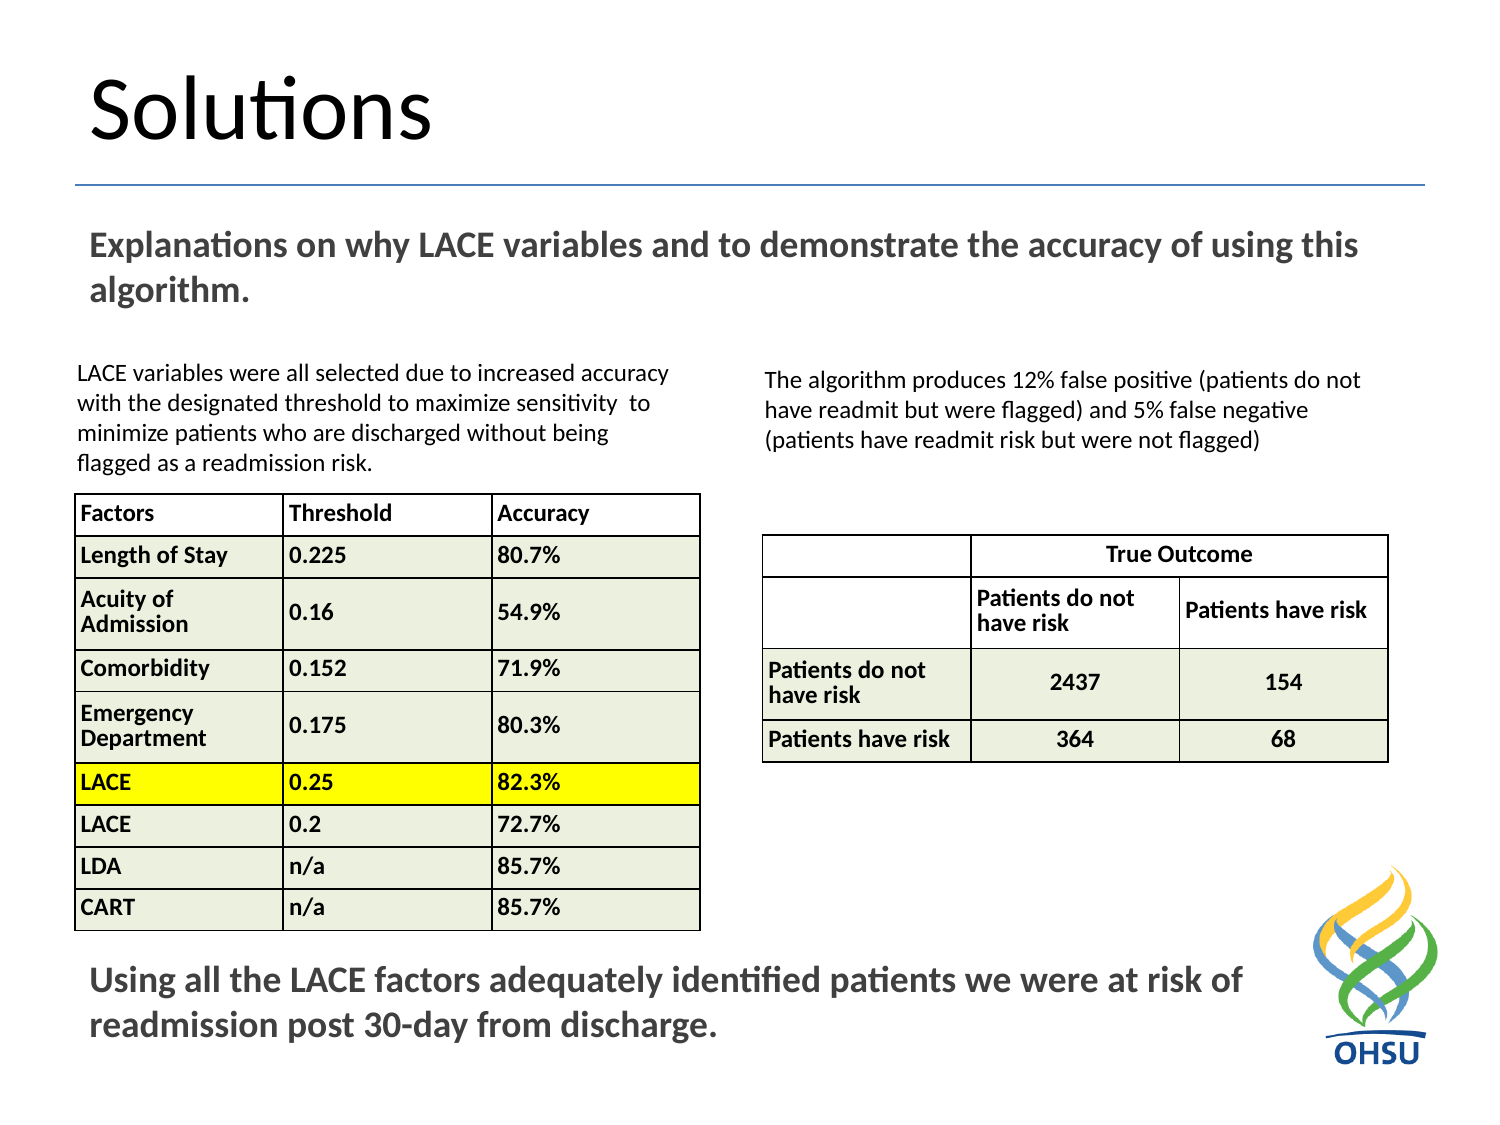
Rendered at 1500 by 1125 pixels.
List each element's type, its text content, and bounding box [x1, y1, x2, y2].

table_cell 0.16 [284, 579, 491, 649]
table_cell 0.152 [284, 651, 491, 691]
table_cell 154 [1180, 649, 1387, 719]
table_cell LACE [76, 806, 282, 846]
table_header [763, 536, 970, 576]
table_header Accuracy [493, 495, 699, 535]
table_cell 85.7% [493, 890, 699, 930]
table_cell 80.7% [493, 537, 699, 577]
table_cell n/a [284, 890, 491, 930]
text_box Explanations on why LACE variables and to demonstrate the accuracy of using this algorithm. [74, 212, 1425, 318]
table_cell 364 [972, 721, 1179, 761]
table_cell LACE [76, 764, 282, 804]
table_cell 0.25 [284, 764, 491, 804]
table_cell Patients do not have risk [972, 578, 1179, 648]
table_cell 82.3% [493, 764, 699, 804]
table_cell Patients have risk [1180, 578, 1387, 648]
table_cell 0.2 [284, 806, 491, 846]
table_cell CART [76, 890, 282, 930]
table_header Factors [76, 495, 282, 535]
table_cell 54.9% [493, 579, 699, 649]
picture [1262, 853, 1488, 1080]
table_cell Emergency Department [76, 692, 282, 762]
table_header True Outcome [972, 536, 1387, 576]
text_box Using all the LACE factors adequately identified patients we were at risk of readmission post 30-day from discharge. [74, 947, 1257, 1053]
table_cell Acuity of Admission [76, 579, 282, 649]
table_cell Patients have risk [763, 721, 970, 761]
table_cell Comorbidity [76, 651, 282, 691]
table_cell Patients do not have risk [763, 649, 970, 719]
table_cell LDA [76, 848, 282, 888]
text_box LACE variables were all selected due to increased accuracy with the designated threshold to maximize sensitivity to minimize patients who are discharged without being flagged as a readmission risk. [62, 349, 701, 484]
text_box The algorithm produces 12% false positive (patients do not have readmit but were flagged) and 5% false negative (patients have readmit risk but were not flagged) [749, 356, 1388, 461]
table_cell 0.225 [284, 537, 491, 577]
table_cell 80.3% [493, 692, 699, 762]
table_cell 2437 [972, 649, 1179, 719]
table_cell [763, 578, 970, 648]
table_cell 68 [1180, 721, 1387, 761]
table_cell 85.7% [493, 848, 699, 888]
title Solutions [74, 20, 1426, 184]
table_cell 72.7% [493, 806, 699, 846]
table_cell Length of Stay [76, 537, 282, 577]
table_cell 0.175 [284, 692, 491, 762]
table_cell 71.9% [493, 651, 699, 691]
table_header Threshold [284, 495, 491, 535]
table_cell n/a [284, 848, 491, 888]
